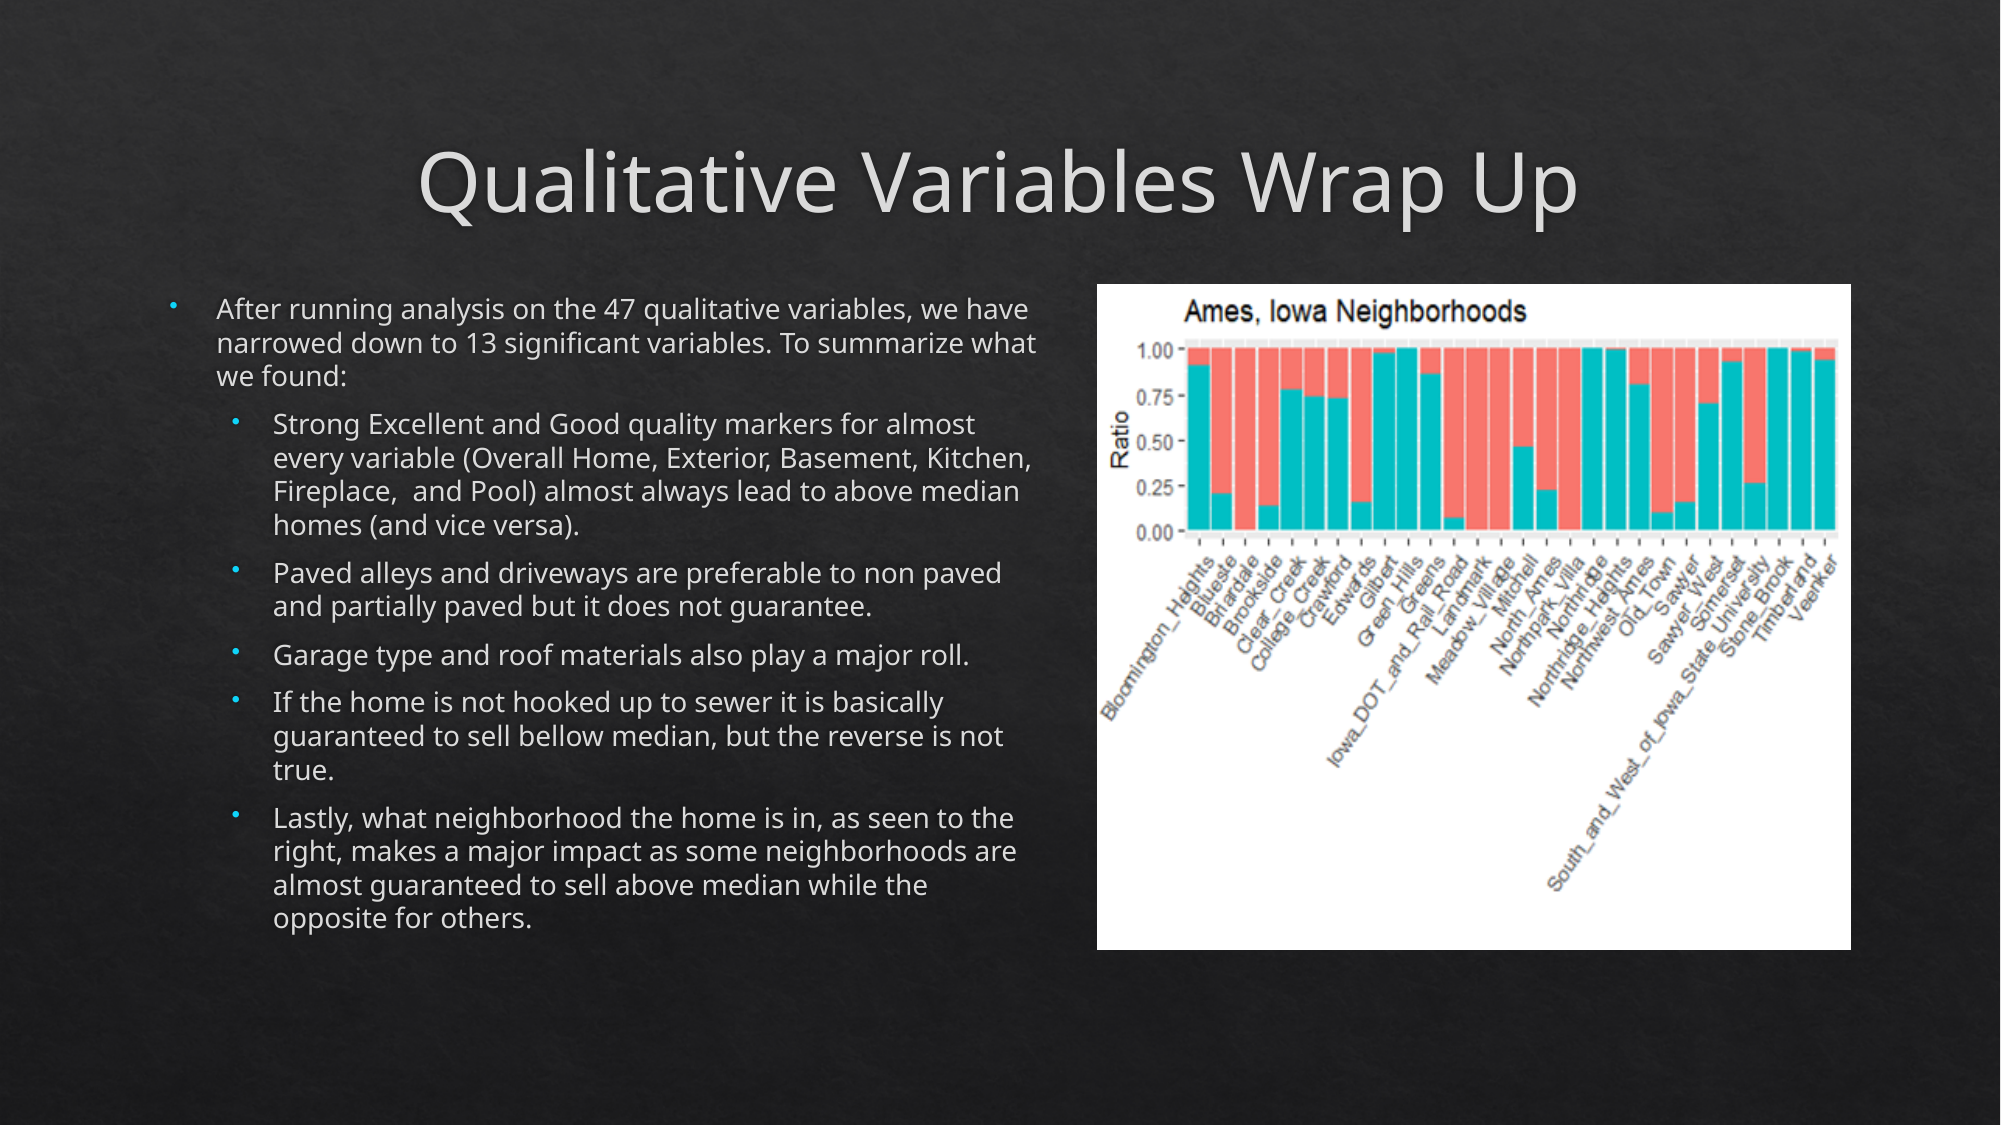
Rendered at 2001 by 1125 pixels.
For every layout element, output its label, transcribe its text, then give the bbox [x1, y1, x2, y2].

list After running analysis on the 47 qualitative variables, we have narrowed down to 13 significant variables. To summarize what we found: Strong Excellent and Good quality markers for almost every variable (Overall Home, Exterior, Basement, Kitchen, Fireplace, and Pool) almost always lead to above median homes (and vice versa). Paved alleys and driveways are preferable to non paved and partially paved but it does not guarantee. Garage type and roof materials also play a major roll. If the home is not hooked up to sewer it is basically guaranteed to sell bellow median, but the reverse is not true. Lastly, what neighborhood the home is in, as seen to the right, makes a major impact as some neighborhoods are almost guaranteed to sell above median while the opposite for others. [149, 284, 1060, 950]
title Qualitative Variables Wrap Up [149, 99, 1849, 260]
picture [1097, 283, 1851, 951]
